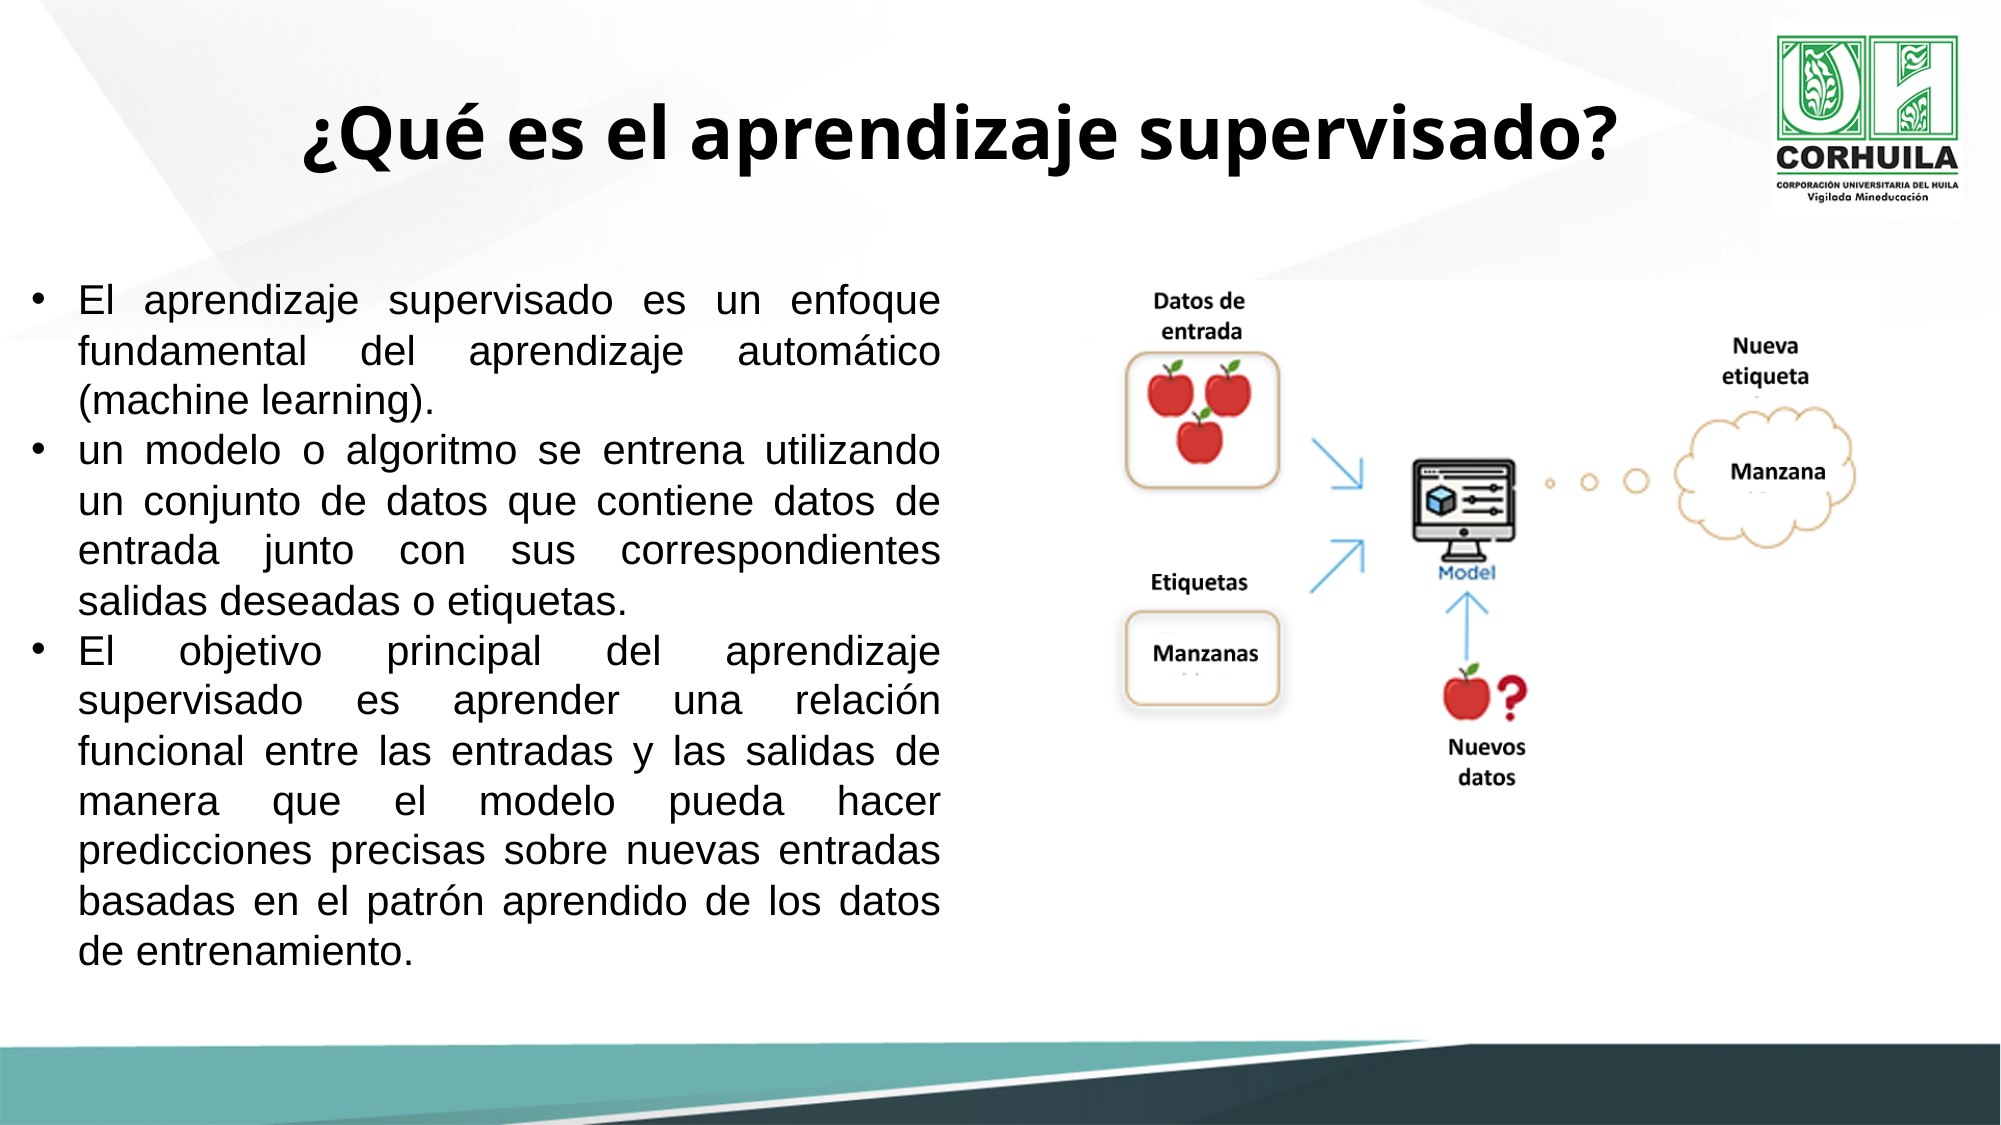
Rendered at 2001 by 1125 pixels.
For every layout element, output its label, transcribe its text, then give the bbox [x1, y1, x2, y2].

picture [1096, 280, 1881, 814]
text_box [0, 0, 2000, 1125]
text_box El aprendizaje supervisado es un enfoque fundamental del aprendizaje automático (machine learning). un modelo o algoritmo se entrena utilizando un conjunto de datos que contiene datos de entrada junto con sus correspondientes salidas deseadas o etiquetas. El objetivo principal del aprendizaje supervisado es aprender una relación funcional entre las entradas y las salidas de manera que el modelo pueda hacer predicciones precisas sobre nuevas entradas basadas en el patrón aprendido de los datos de entrenamiento. [16, 265, 957, 981]
text_box ¿Qué es el aprendizaje supervisado? [142, 25, 1780, 186]
